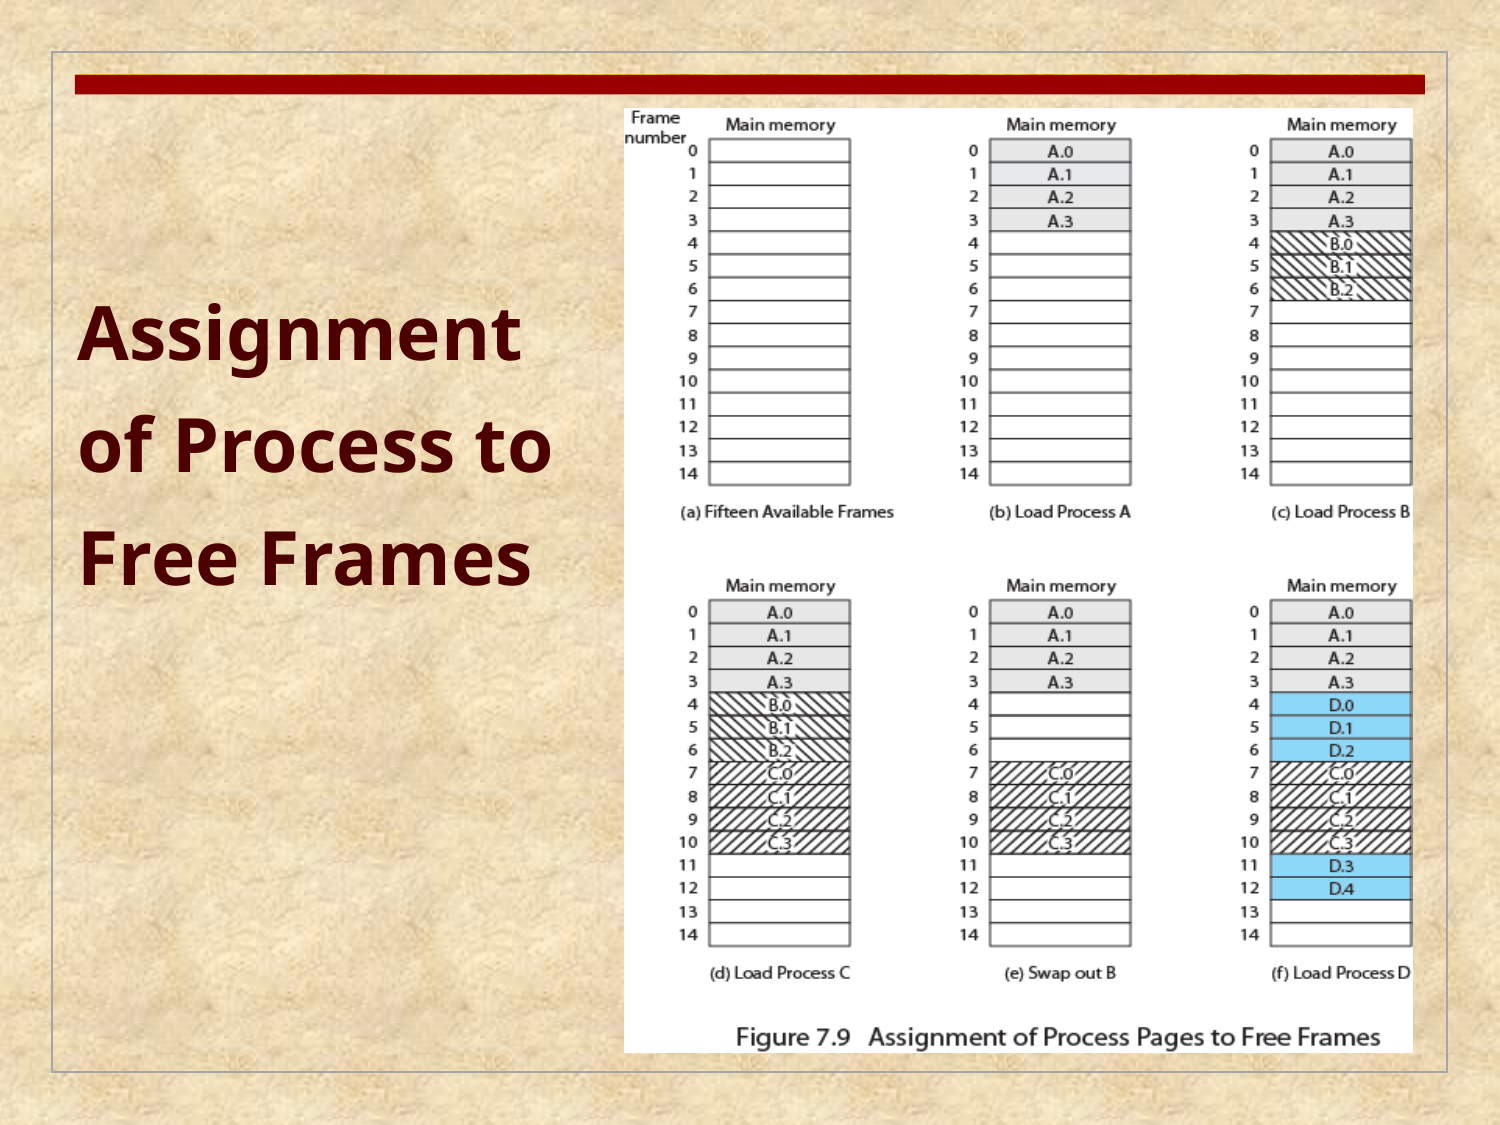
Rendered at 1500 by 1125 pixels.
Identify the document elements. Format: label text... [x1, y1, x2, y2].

title Assignment of Process to Free Frames [62, 237, 588, 600]
picture [0, 0, 1500, 1125]
